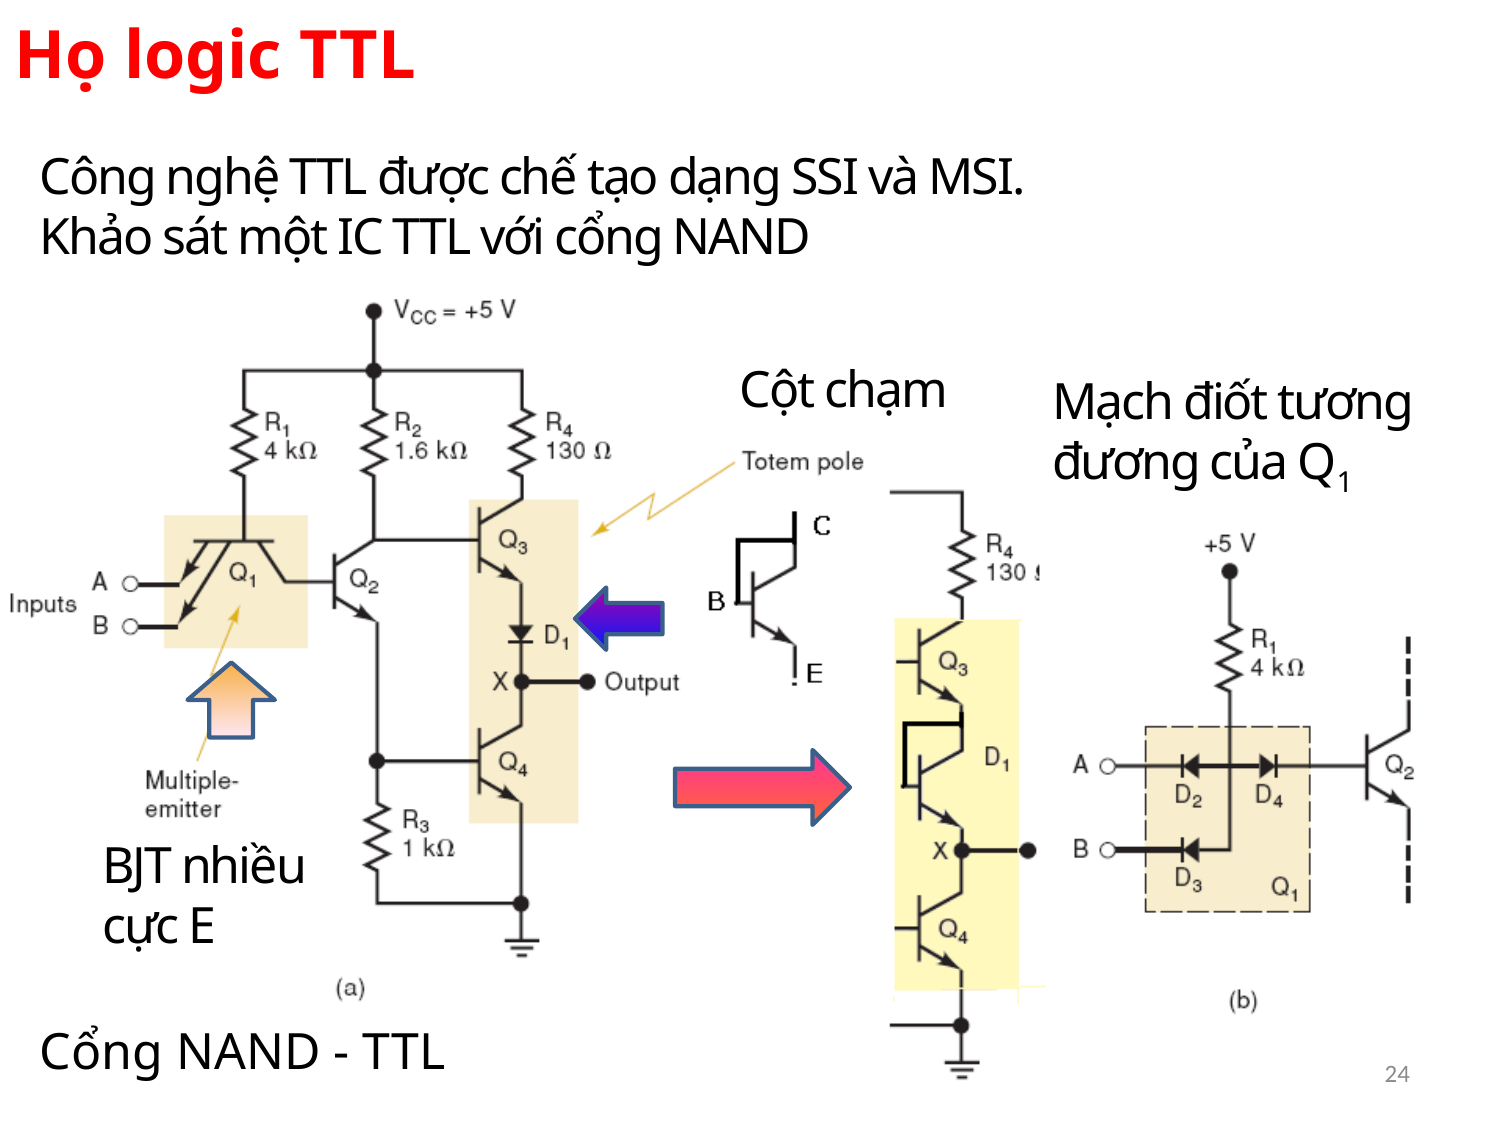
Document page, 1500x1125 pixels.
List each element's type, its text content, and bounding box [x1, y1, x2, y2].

slide_number 24 [1074, 1052, 1425, 1103]
text_box Cột chạm [882, 349, 975, 425]
text_box Họ logic TTL [0, 4, 1313, 99]
text_box Mạch điốt tương đương của Q1 [1037, 362, 1463, 506]
text_box Công nghệ TTL được chế tạo dạng SSI và MSI. Khảo sát một IC TTL với cổng NAND [24, 137, 1413, 273]
picture [0, 287, 879, 1013]
text_box Cổng NAND - TTL [24, 1022, 500, 1088]
picture [887, 479, 1476, 1088]
